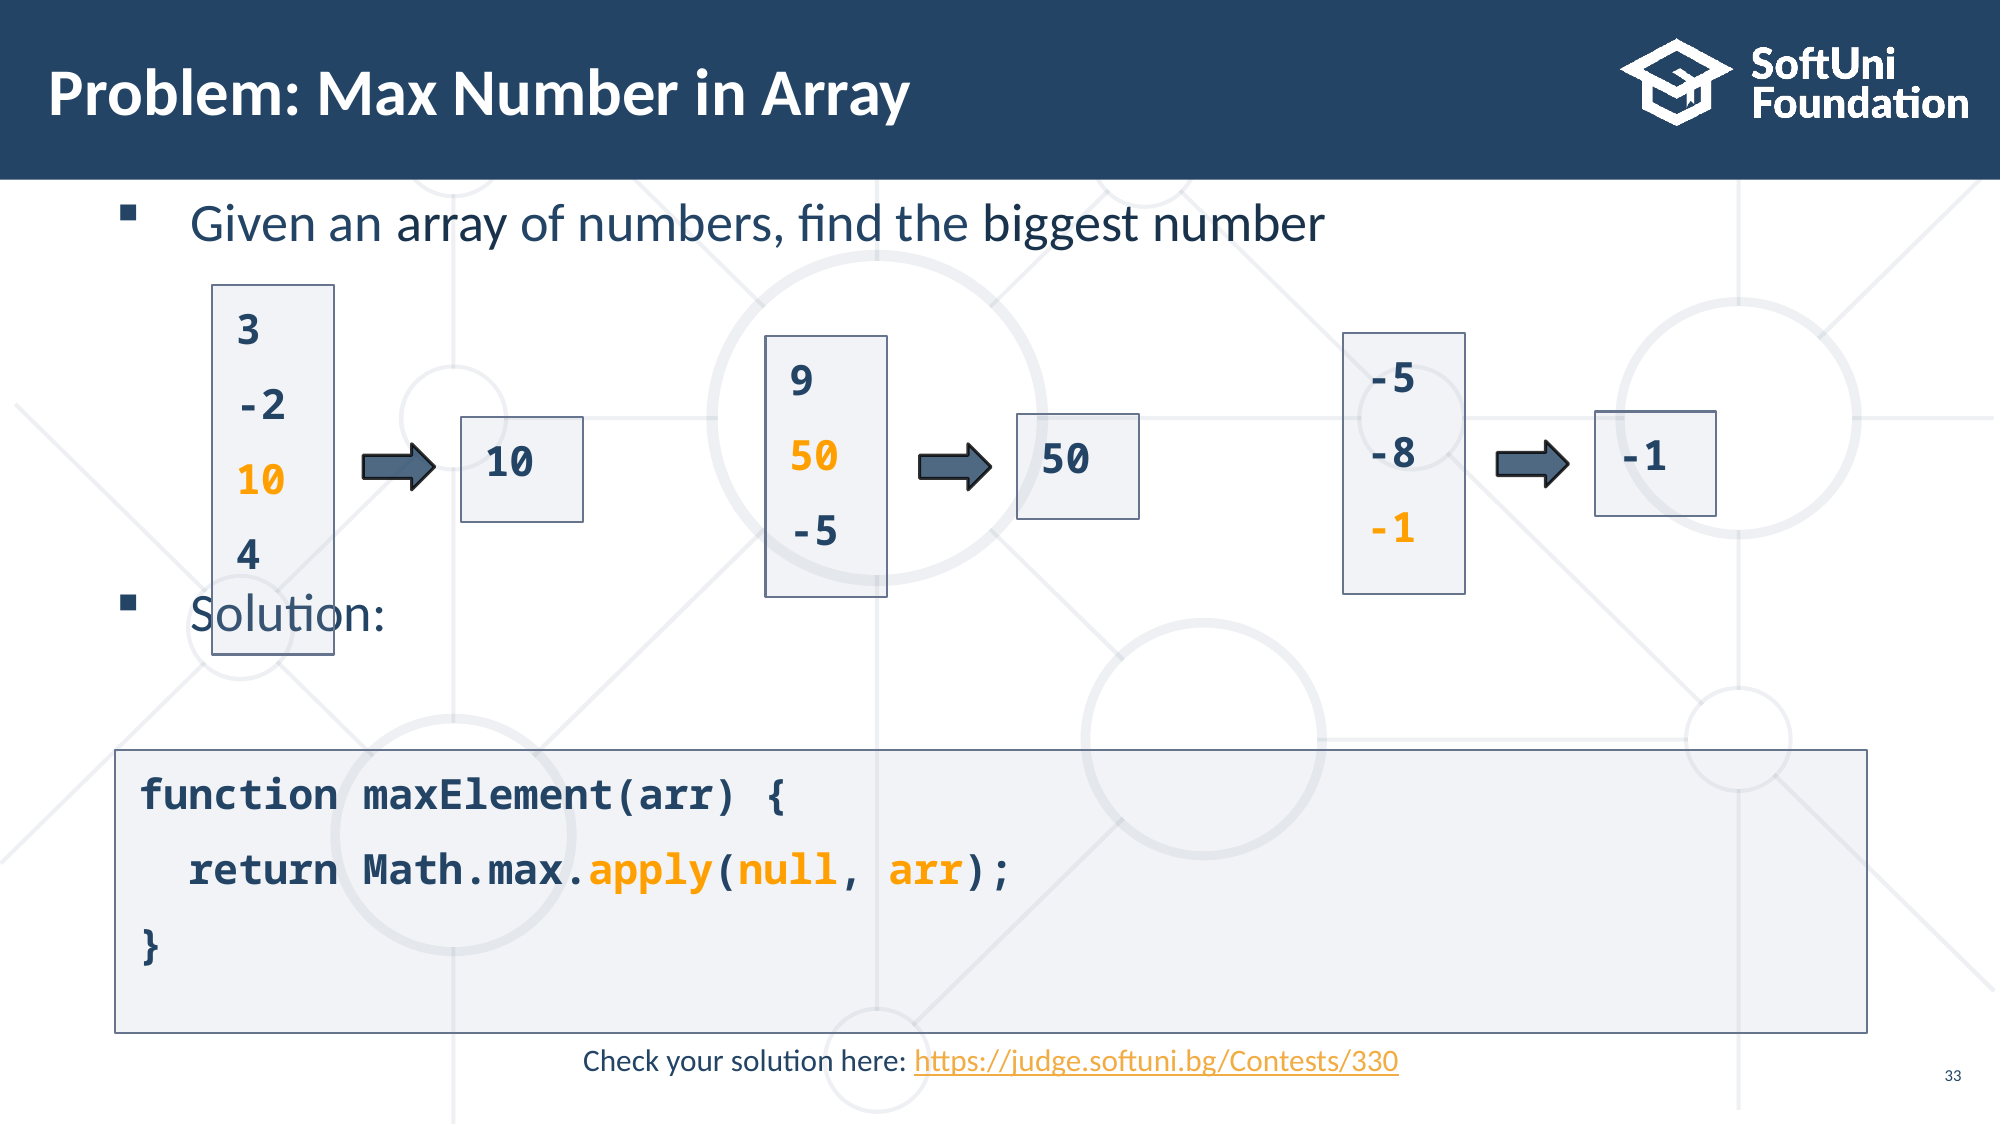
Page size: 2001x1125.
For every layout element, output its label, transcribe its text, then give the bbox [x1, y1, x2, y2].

text_box 10 [460, 417, 583, 523]
text_box function maxElement(arr) { return Math.max.apply(null, arr); } [114, 749, 1868, 1033]
text_box -5 -8 -1 [1343, 333, 1465, 595]
text_box [361, 441, 437, 492]
text_box 50 [1017, 414, 1139, 520]
text_box <number> [1897, 1049, 1968, 1100]
text_box 9 50 -5 [765, 336, 888, 598]
text_box [1495, 438, 1571, 489]
text_box -1 [1594, 411, 1717, 517]
text_box Given an array of numbers, find the biggest number Solution: [101, 179, 1670, 650]
text_box 3 -2 10 4 [212, 285, 335, 655]
text_box Check your solution here: https://judge.softuni.bg/Contests/330 [363, 1032, 1619, 1086]
text_box Problem: Max Number in Array [31, 16, 1591, 162]
text_box [917, 441, 994, 492]
picture [1619, 38, 1968, 126]
